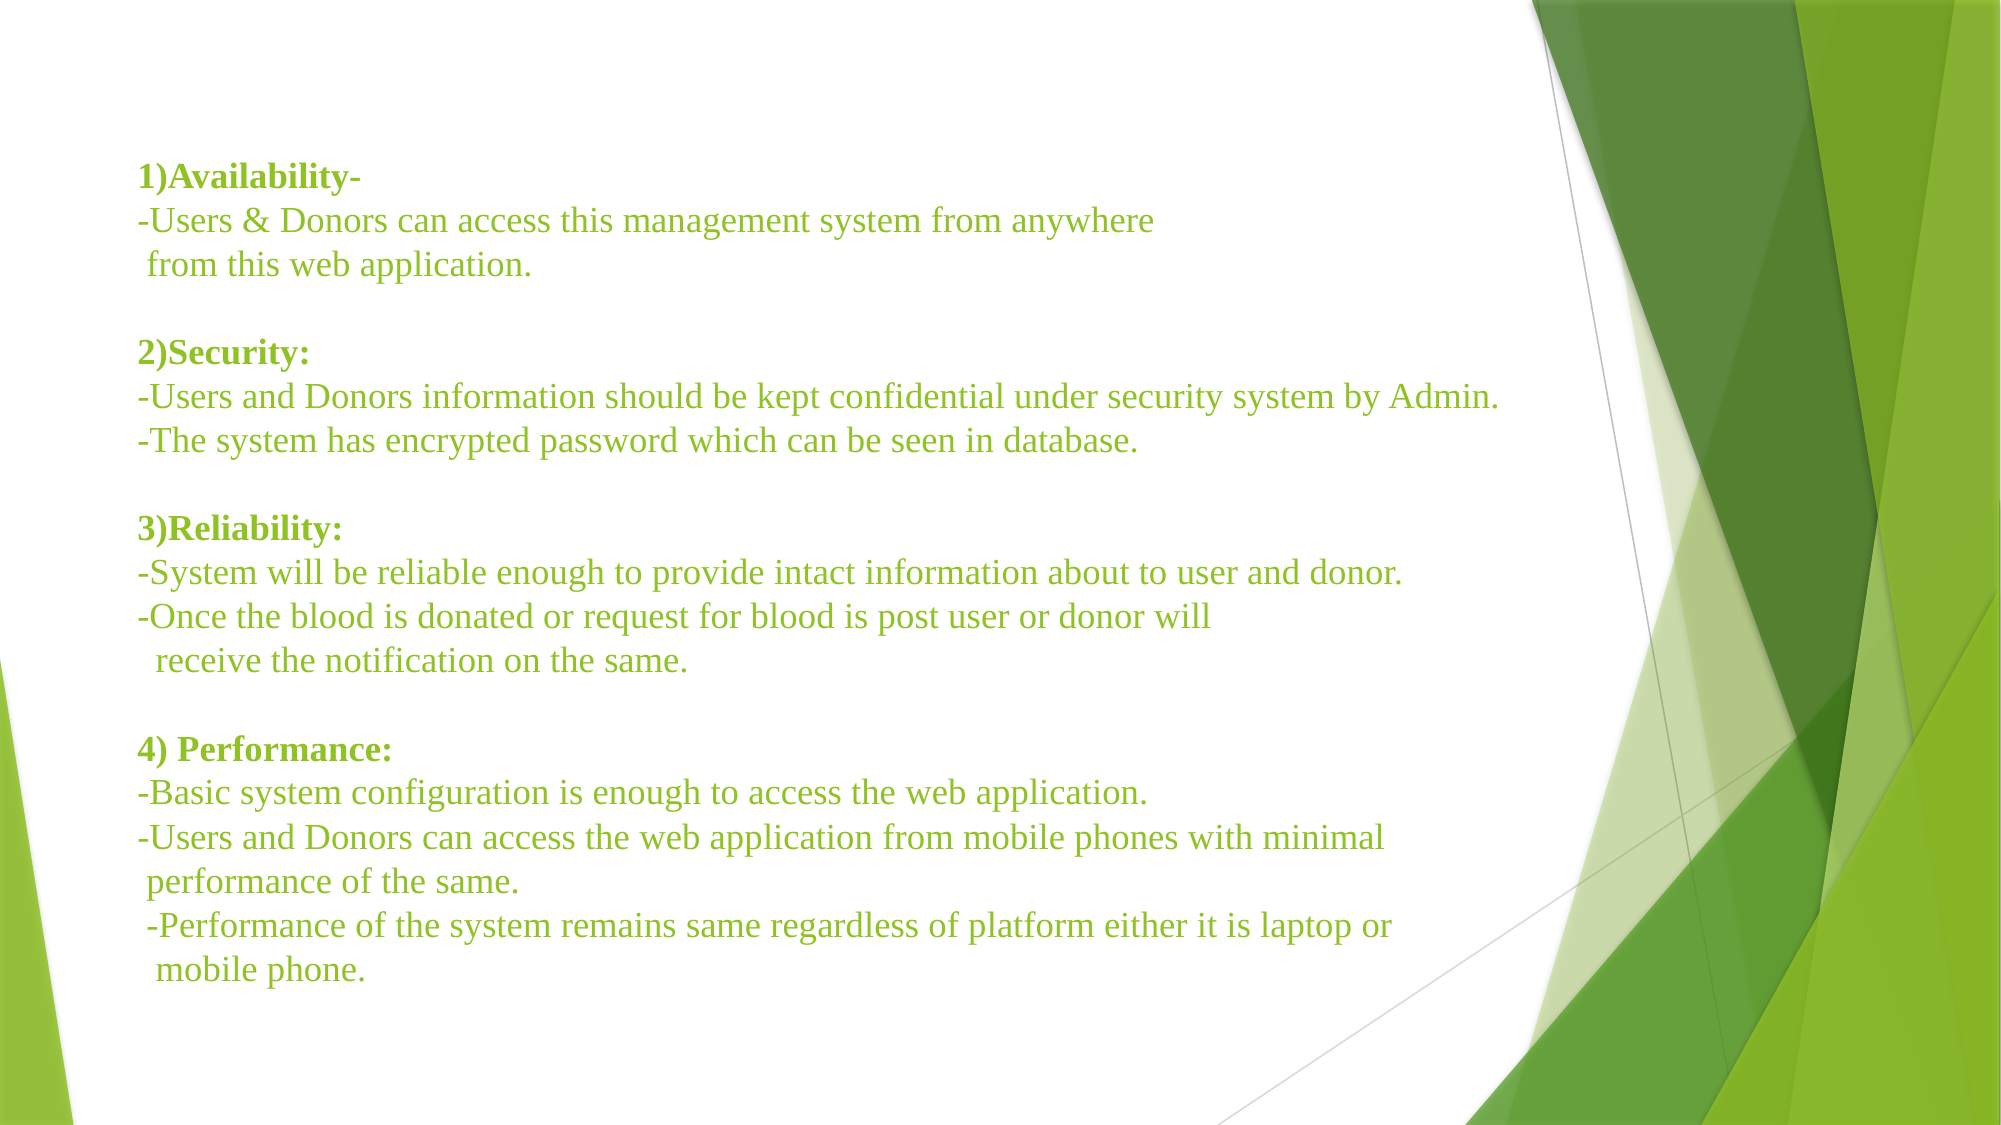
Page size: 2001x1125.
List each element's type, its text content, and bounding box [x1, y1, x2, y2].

title 1)Availability- -Users & Donors can access this management system from anywhere from this web application. 2)Security: -Users and Donors information should be kept confidential under security system by Admin. -The system has encrypted password which can be seen in database. 3)Reliability: -System will be reliable enough to provide intact information about to user and donor. -Once the blood is donated or request for blood is post user or donor will receive the notification on the same. 4) Performance: -Basic system configuration is enough to access the web application. -Users and Donors can access the web application from mobile phones with minimal performance of the same. -Performance of the system remains same regardless of platform either it is laptop or mobile phone. [111, 99, 1522, 1055]
